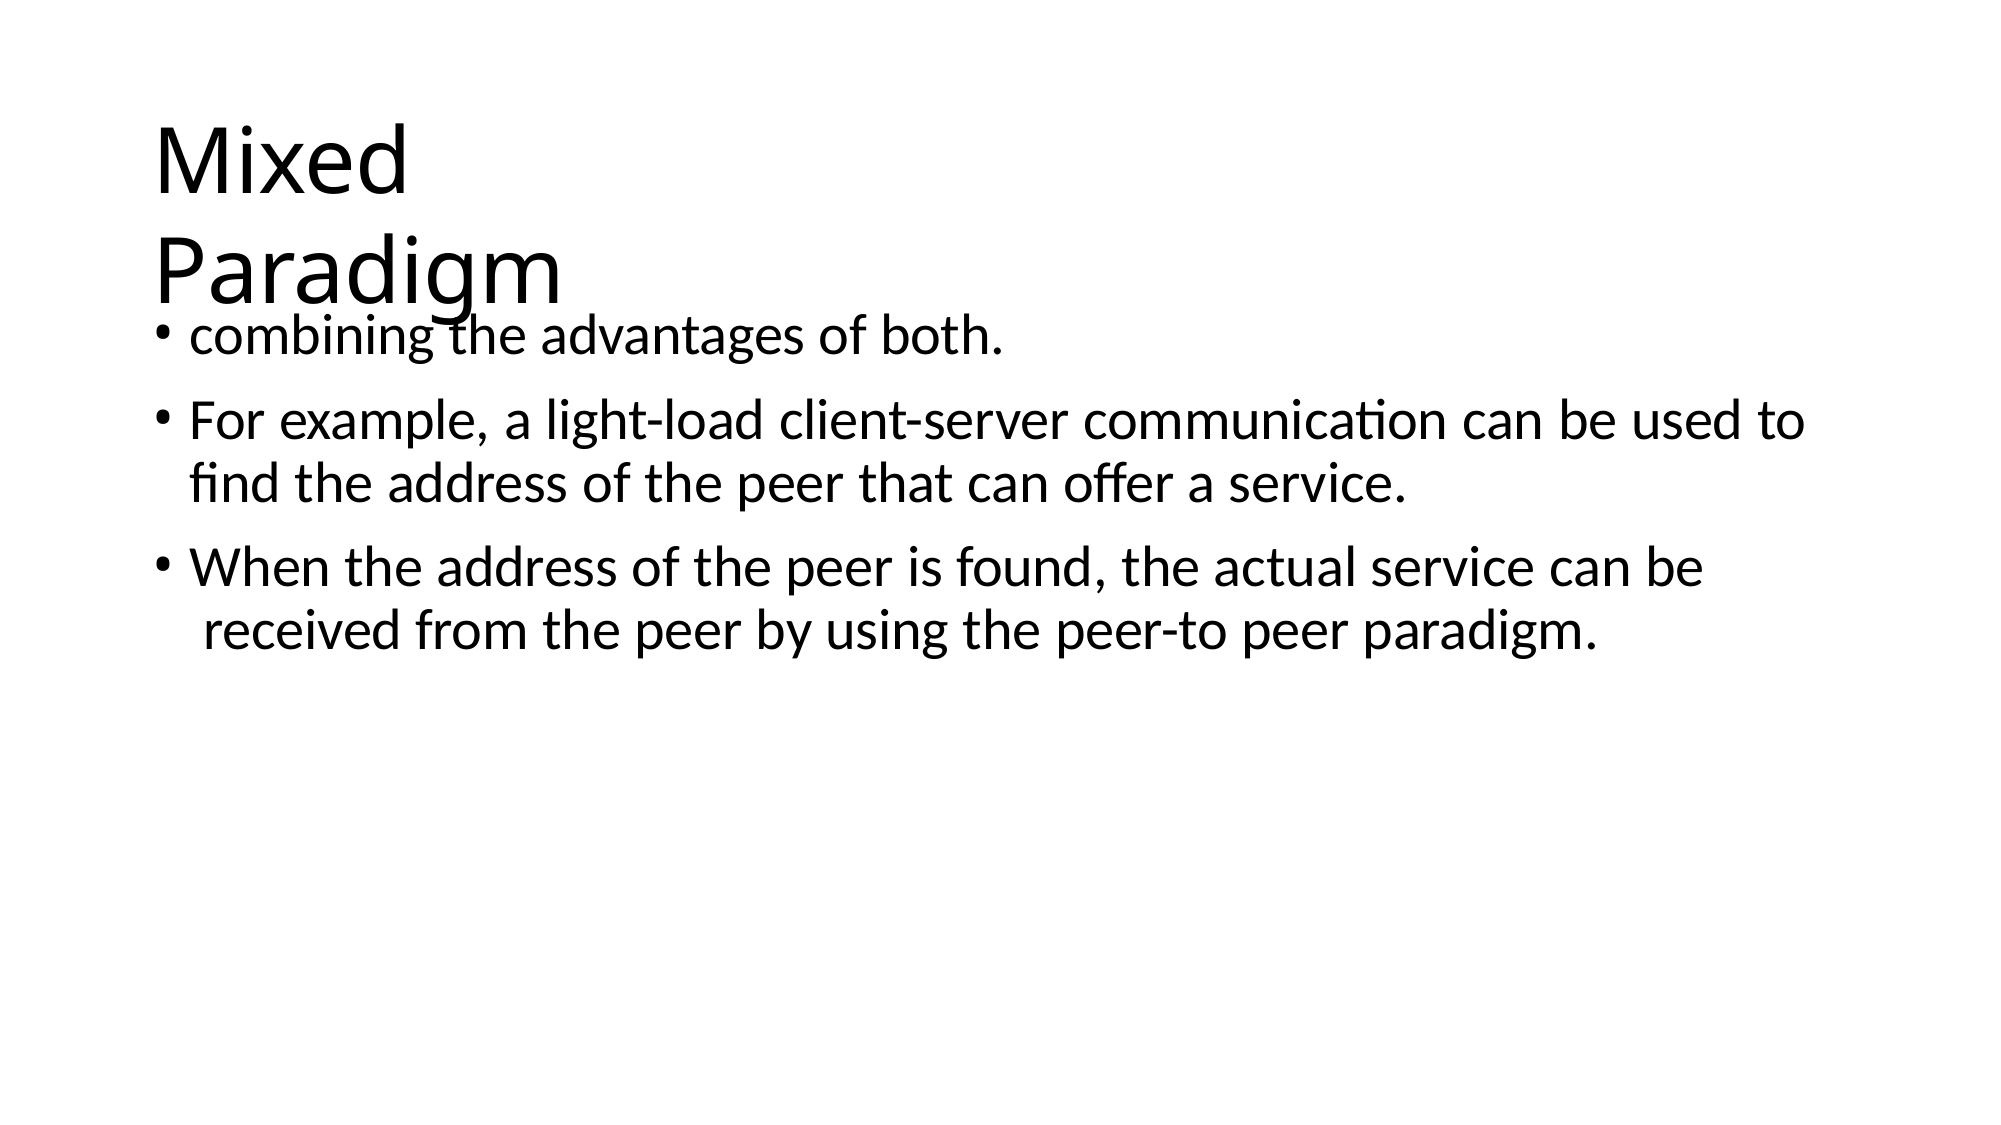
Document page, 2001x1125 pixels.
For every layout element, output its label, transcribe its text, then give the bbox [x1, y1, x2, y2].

text_box combining the advantages of both. For example, a light-load client-server communication can be used to find the address of the peer that can offer a service. When the address of the peer is found, the actual service can be received from the peer by using the peer-to peer paradigm. [150, 280, 1825, 661]
title Mixed Paradigm [150, 100, 747, 280]
